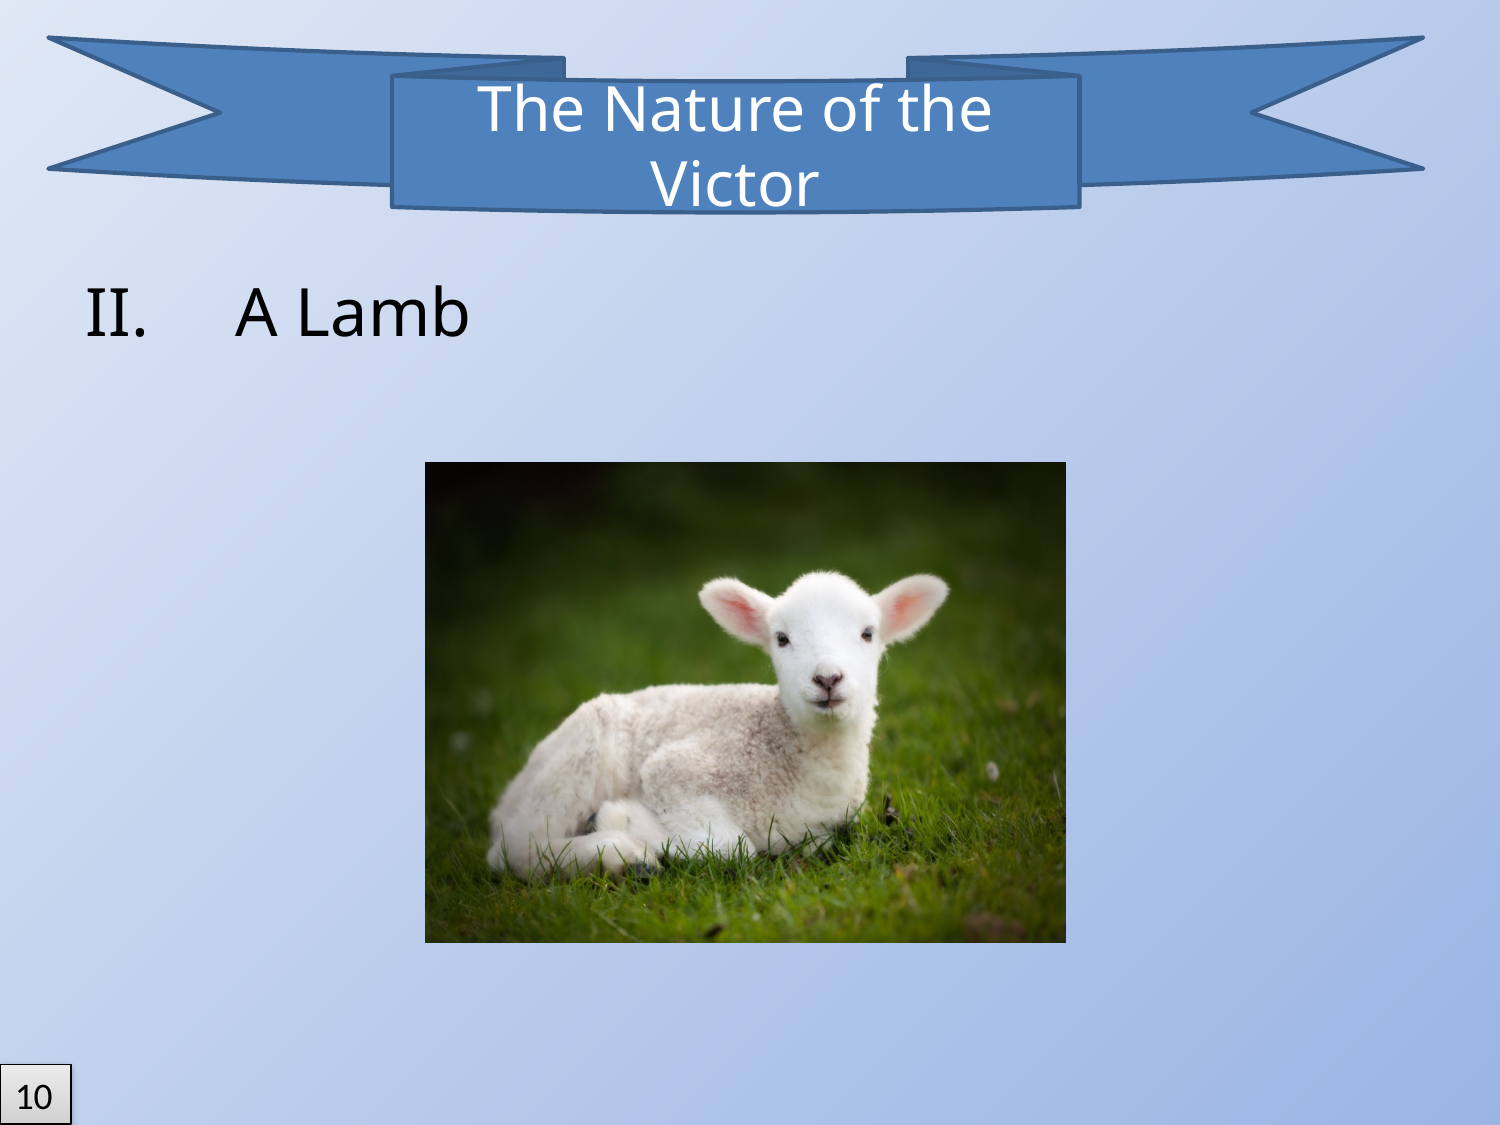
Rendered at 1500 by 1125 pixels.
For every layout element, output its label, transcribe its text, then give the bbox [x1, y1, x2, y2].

picture [425, 462, 1067, 943]
text_box 10 [0, 1064, 72, 1125]
text_box II. A Lamb [70, 262, 1421, 1005]
text_box The Nature of the Victor [46, 35, 1426, 215]
